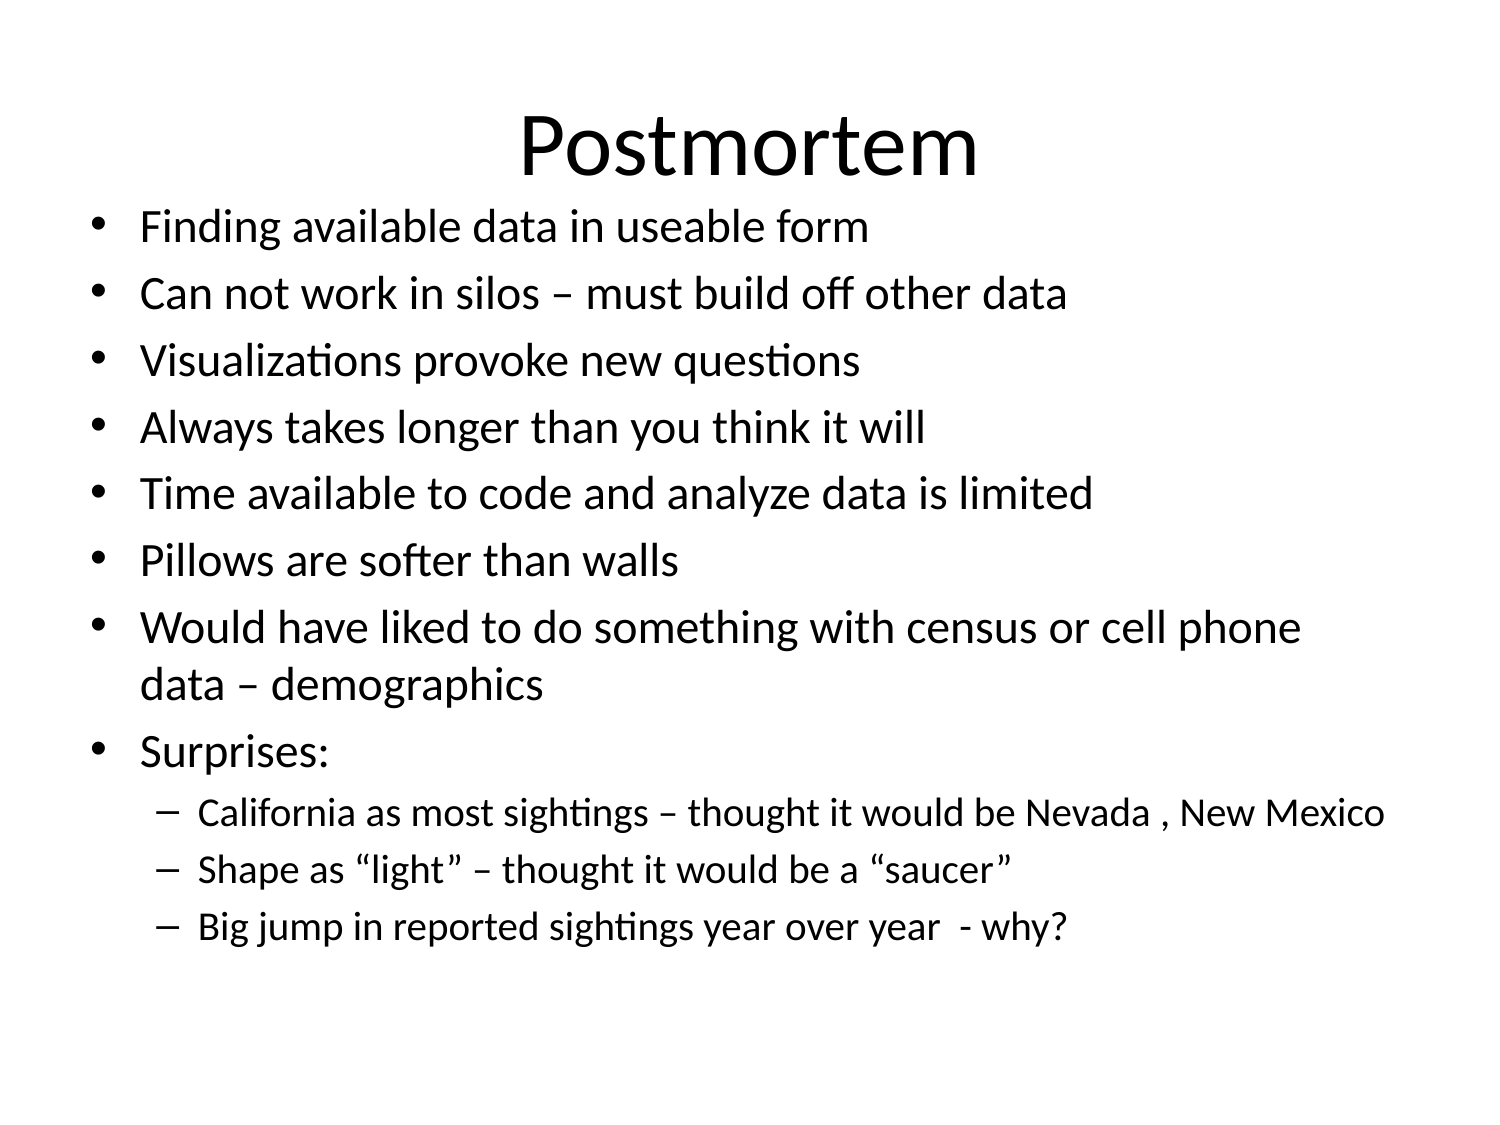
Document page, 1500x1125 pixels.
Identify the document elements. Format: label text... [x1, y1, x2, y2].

title Postmortem [75, 45, 1425, 233]
list Finding available data in useable form Can not work in silos – must build off other data Visualizations provoke new questions Always takes longer than you think it will Time available to code and analyze data is limited Pillows are softer than walls Would have liked to do something with census or cell phone data – demographics Surprises: California as most sightings – thought it would be Nevada , New Mexico Shape as “light” – thought it would be a “saucer” Big jump in reported sightings year over year - why? [75, 187, 1413, 1005]
